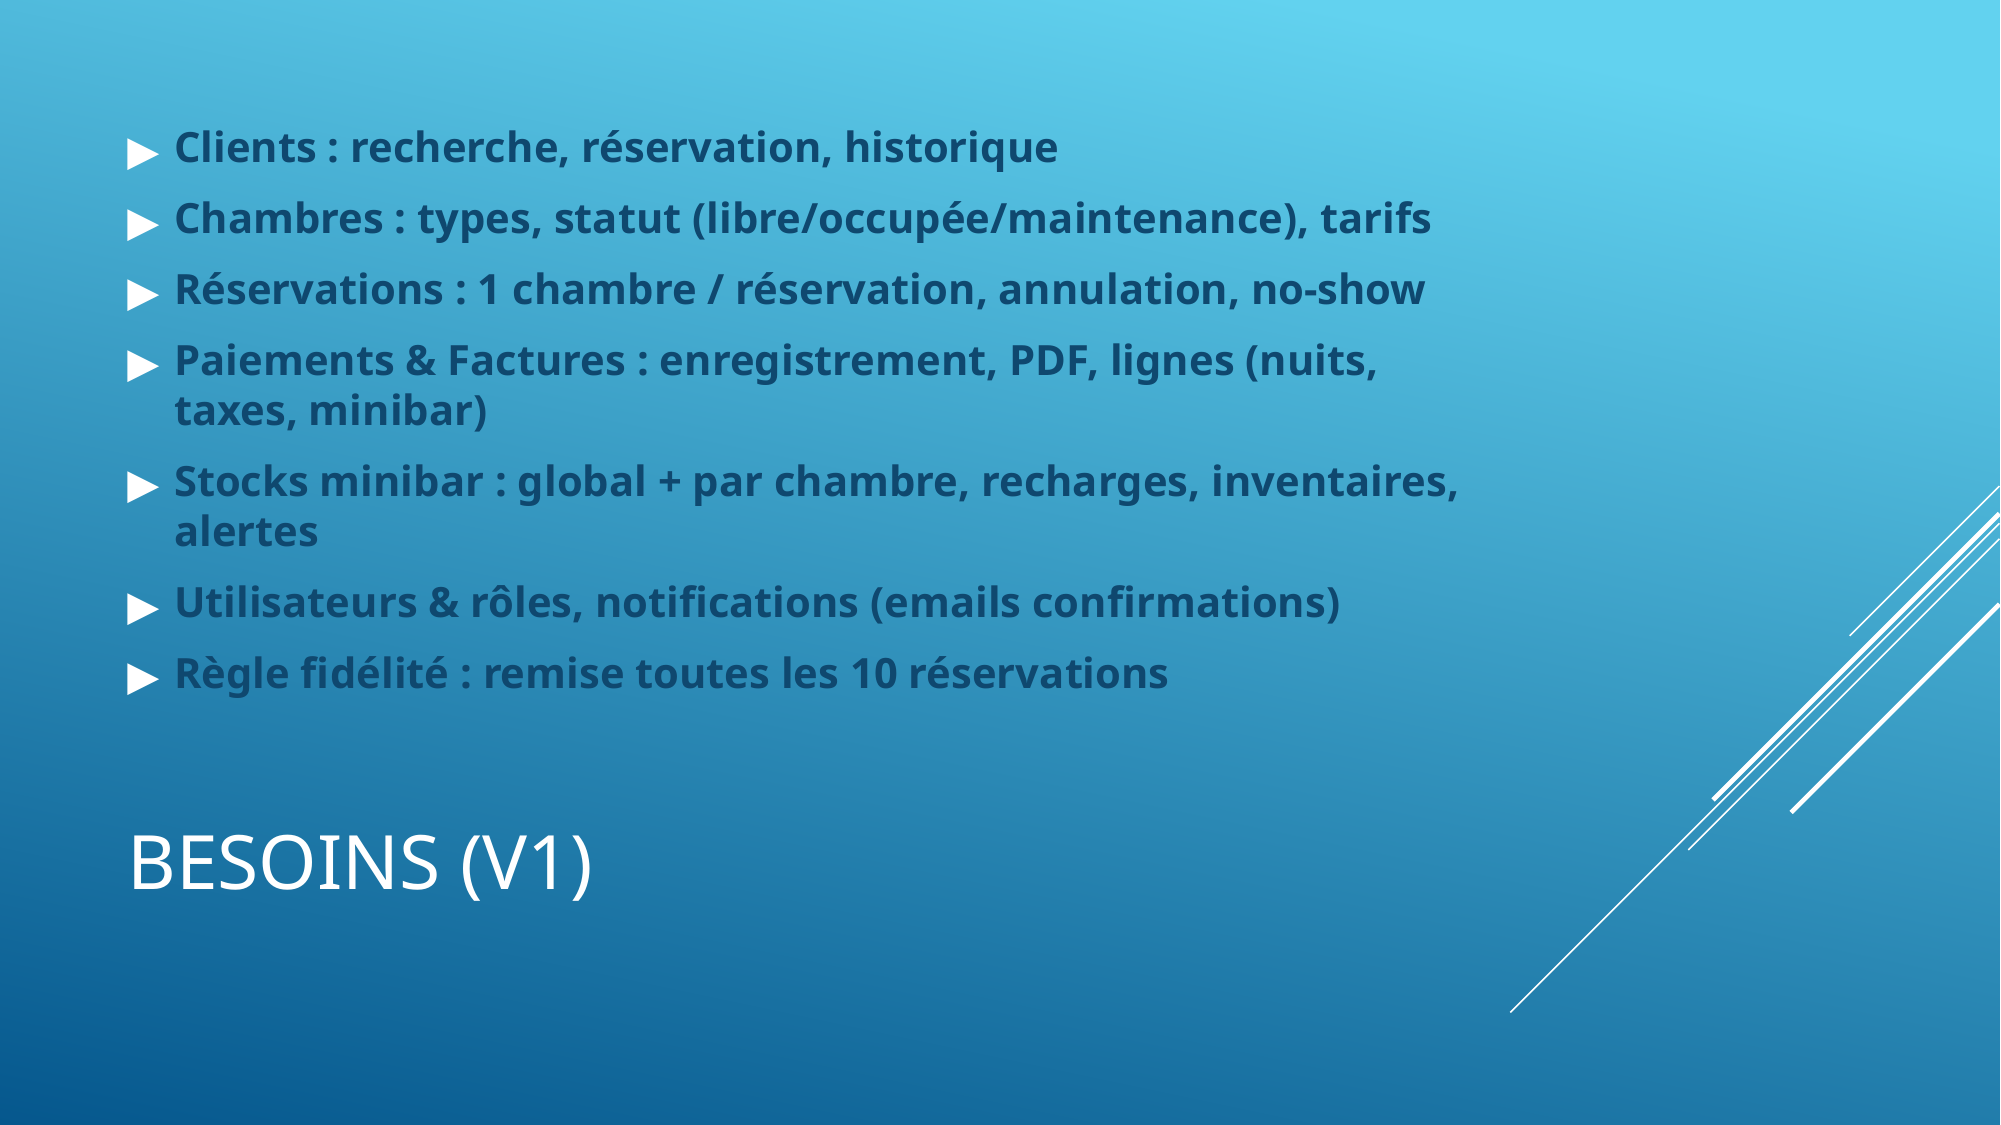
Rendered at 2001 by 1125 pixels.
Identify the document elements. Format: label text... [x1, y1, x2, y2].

title BESOINS (V1) [112, 736, 1513, 984]
list Clients : recherche, réservation, historique Chambres : types, statut (libre/occupée/maintenance), tarifs Réservations : 1 chambre / réservation, annulation, no‑show Paiements & Factures : enregistrement, PDF, lignes (nuits, taxes, minibar) Stocks minibar : global + par chambre, recharges, inventaires, alertes Utilisateurs & rôles, notifications (emails confirmations) Règle fidélité : remise toutes les 10 réservations [112, 112, 1513, 706]
